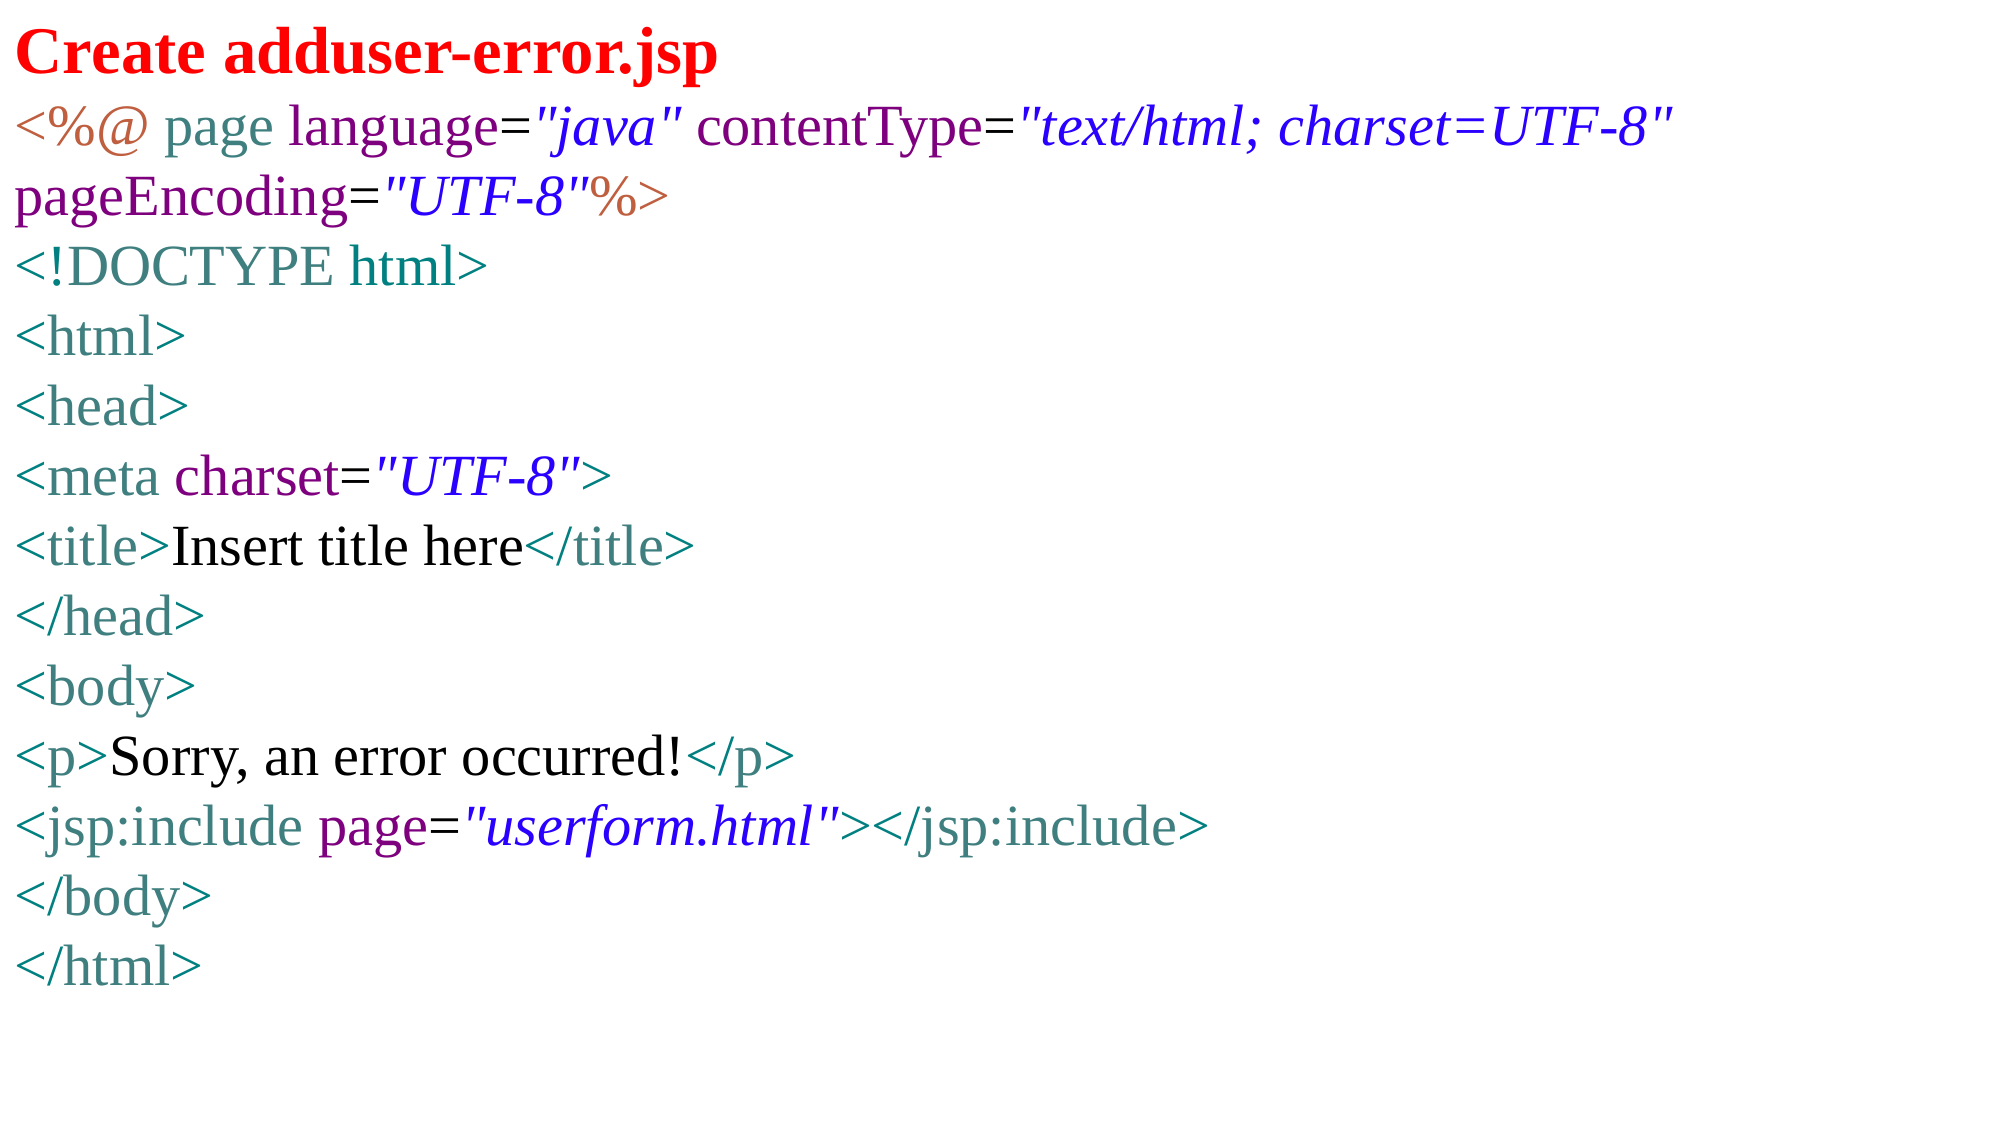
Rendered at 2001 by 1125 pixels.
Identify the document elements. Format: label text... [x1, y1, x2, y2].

text_box Create adduser-error.jsp <%@ page language="java" contentType="text/html; charset=UTF-8" pageEncoding="UTF-8"%> <!DOCTYPE html> <html> <head> <meta charset="UTF-8"> <title>Insert title here</title> </head> <body> <p>Sorry, an error occurred!</p> <jsp:include page="userform.html"></jsp:include> </body> </html> [0, 0, 2000, 1075]
